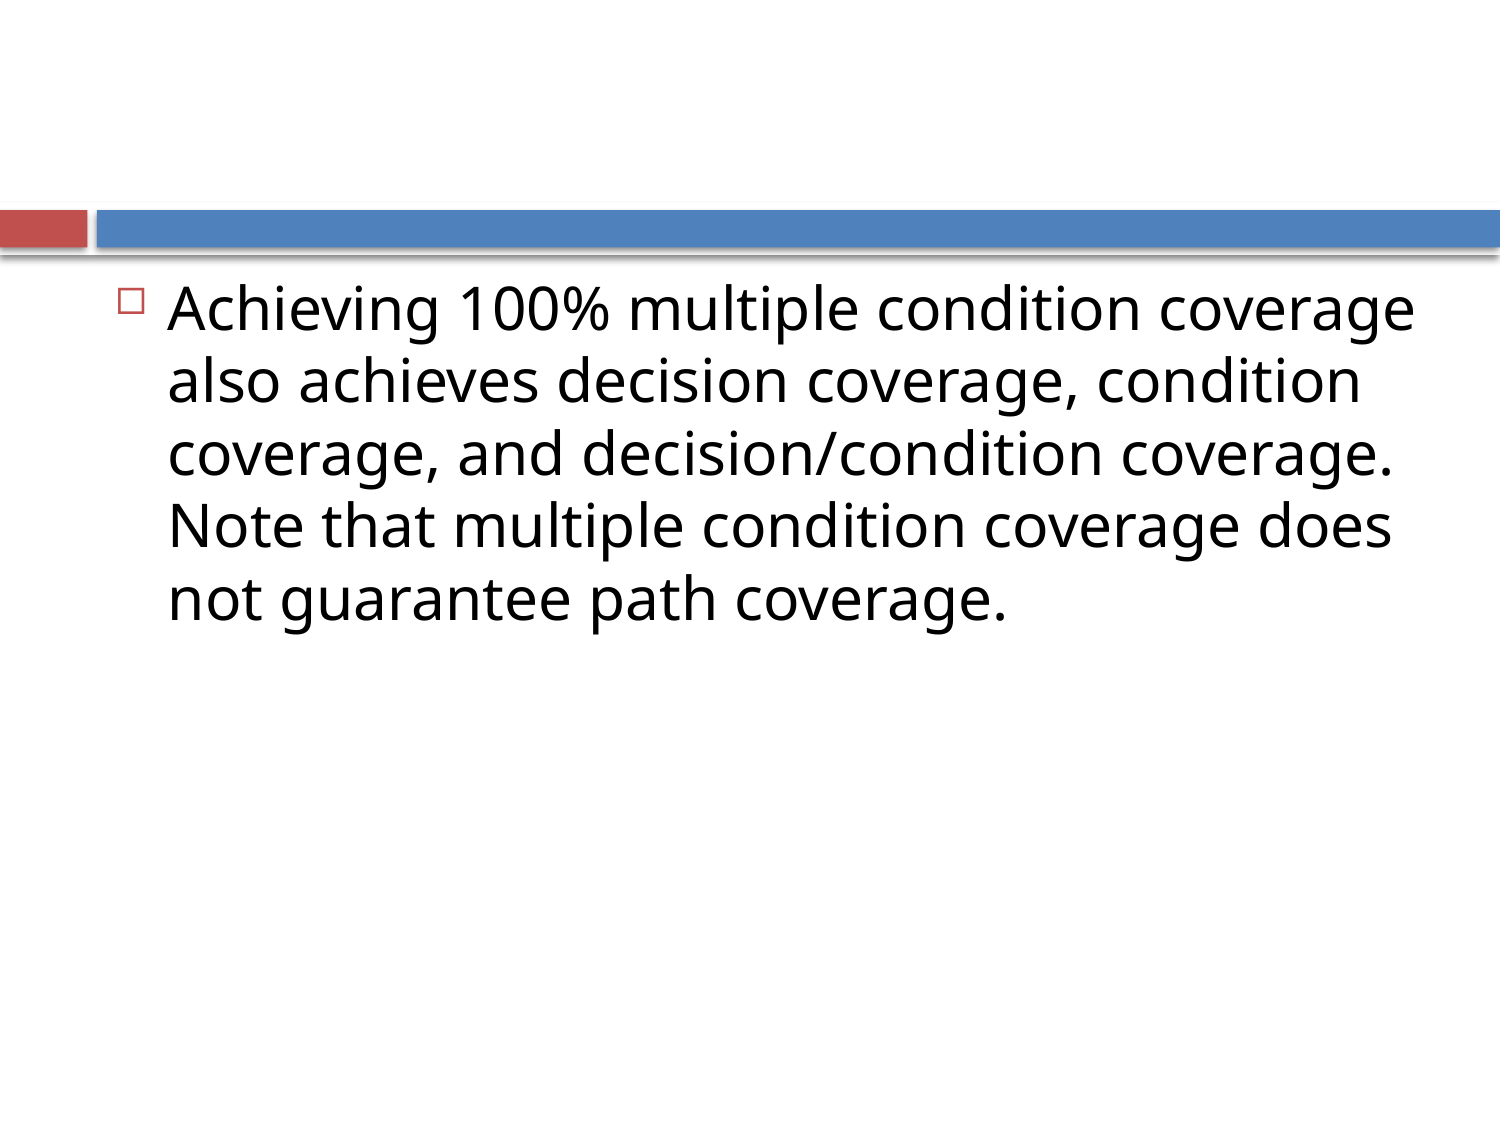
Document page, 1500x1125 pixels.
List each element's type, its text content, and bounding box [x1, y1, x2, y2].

list Achieving 100% multiple condition coverage also achieves decision coverage, condition coverage, and decision/condition coverage. Note that multiple condition coverage does not guarantee path coverage. [100, 262, 1438, 1000]
